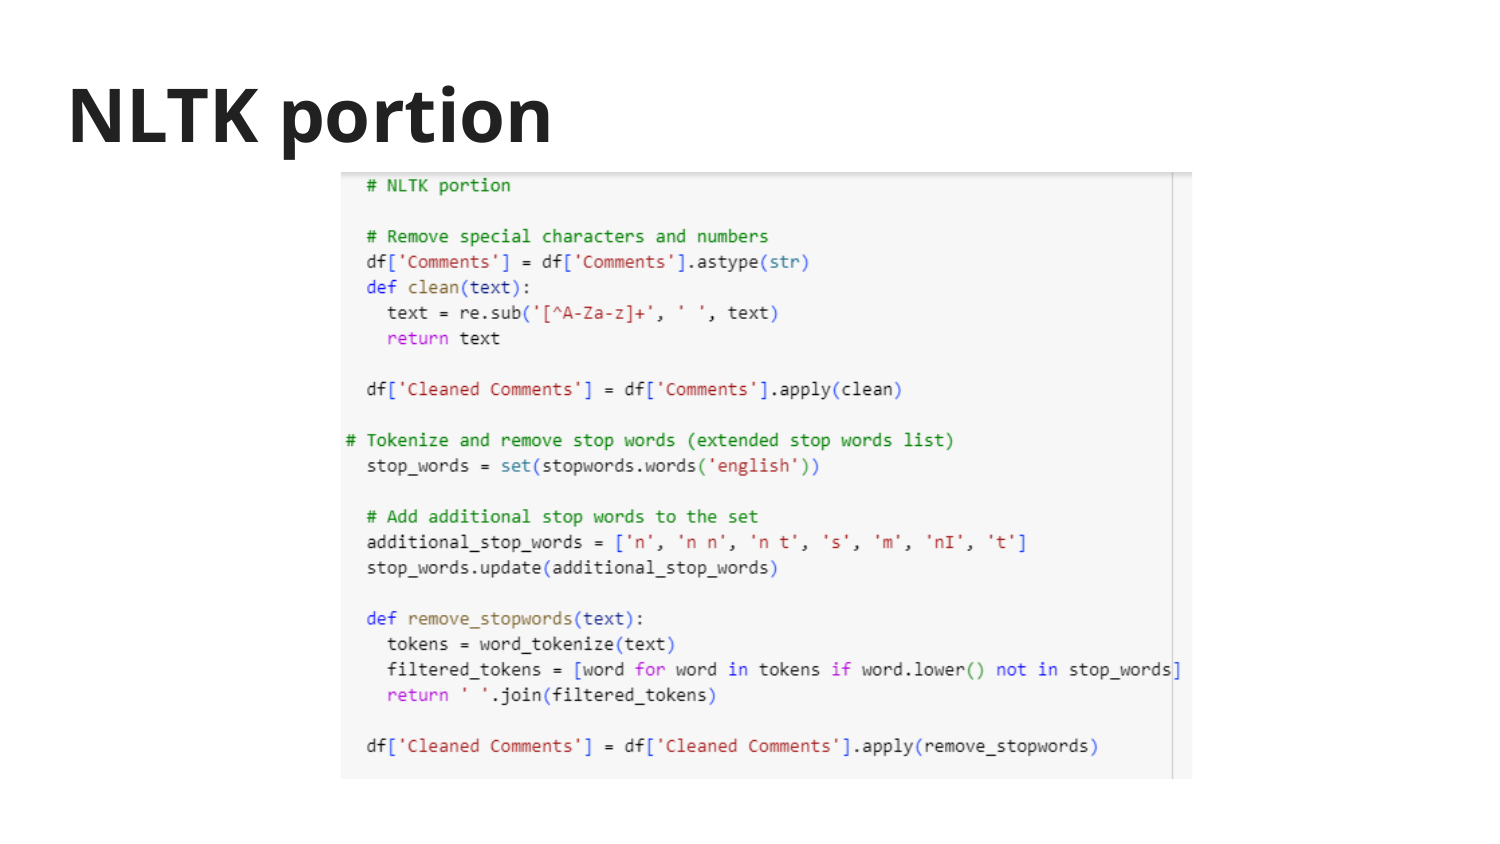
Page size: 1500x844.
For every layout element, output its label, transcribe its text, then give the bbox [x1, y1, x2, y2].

picture [340, 172, 1193, 779]
title NLTK portion [51, 48, 1449, 180]
